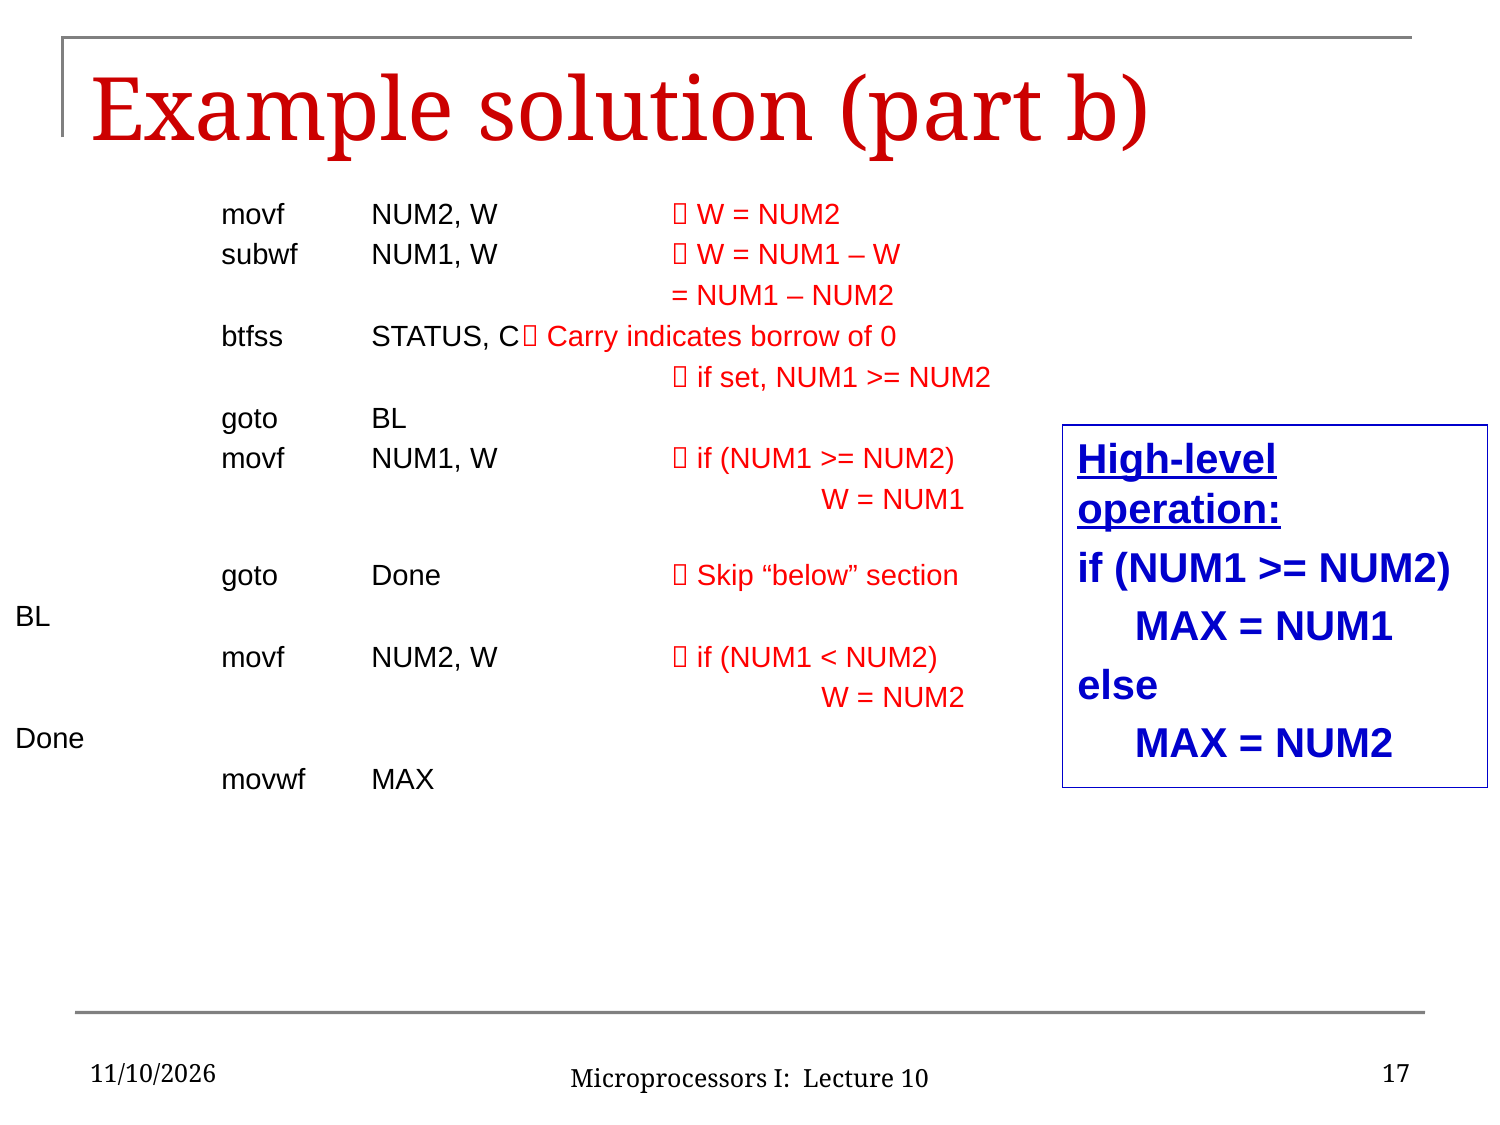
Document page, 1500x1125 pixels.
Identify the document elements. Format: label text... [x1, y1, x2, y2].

slide_number 17 [1074, 1023, 1426, 1100]
list movf NUM2, W  W = NUM2 subwf NUM1, W  W = NUM1 – W = NUM1 – NUM2 btfss STATUS, C  Carry indicates borrow of 0  if set, NUM1 >= NUM2 goto BL movf NUM1, W  if (NUM1 >= NUM2) W = NUM1 goto Done  Skip “below” section BL movf NUM2, W  if (NUM1 < NUM2) W = NUM2 Done movwf MAX [0, 187, 1063, 919]
footer Microprocessors I: Lecture 10 [512, 1024, 988, 1101]
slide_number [74, 1023, 426, 1100]
title Example solution (part b) [75, 45, 1425, 163]
text_box High-level operation: if (NUM1 >= NUM2) MAX = NUM1 else MAX = NUM2 [1062, 424, 1488, 788]
